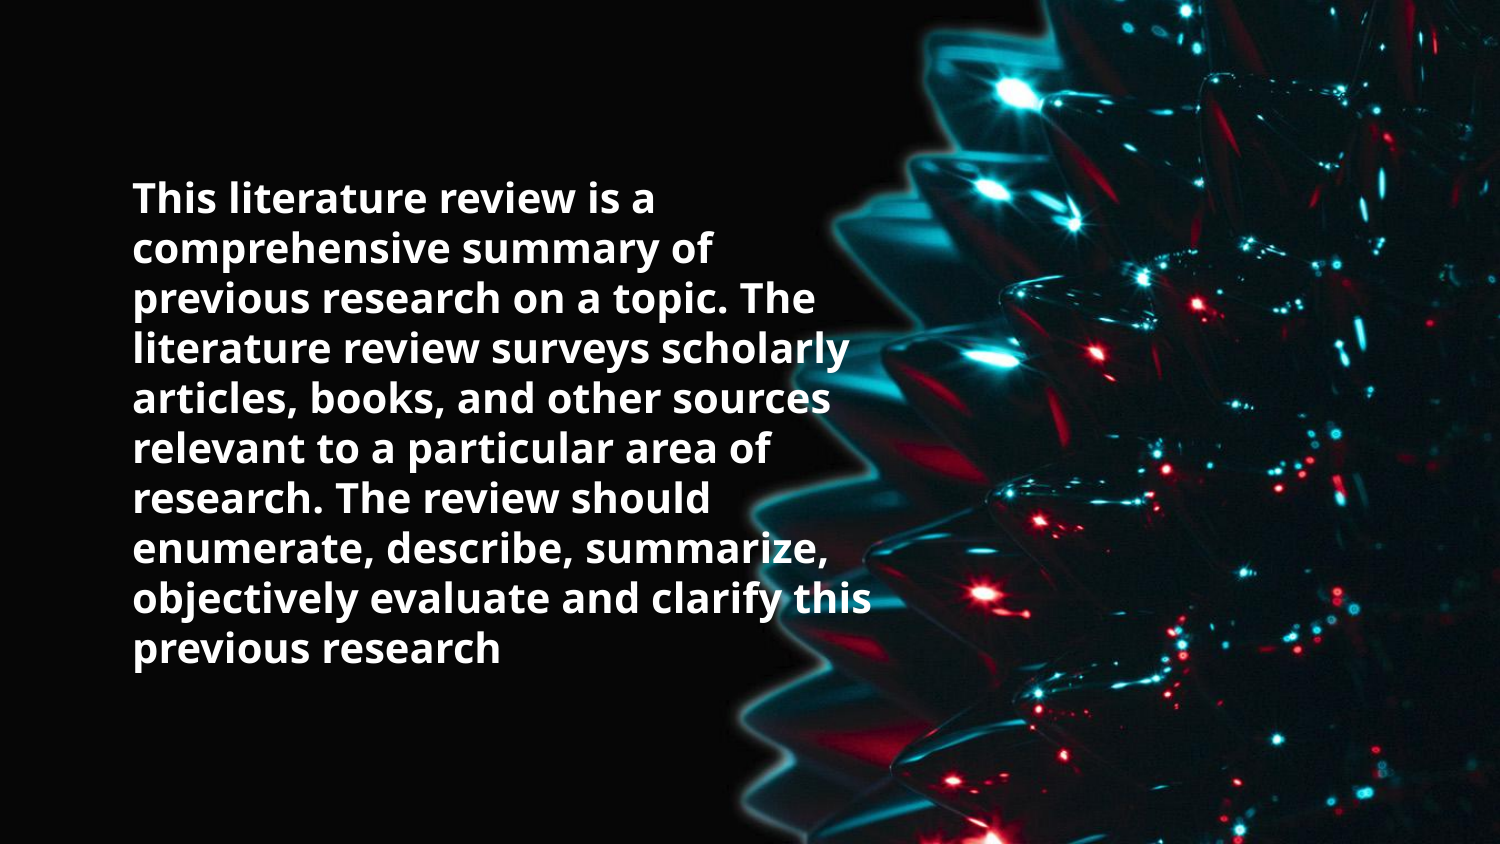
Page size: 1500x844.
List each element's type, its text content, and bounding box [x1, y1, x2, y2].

title This literature review is a comprehensive summary of previous research on a topic. The literature review surveys scholarly articles, books, and other sources relevant to a particular area of research. The review should enumerate, describe, summarize, objectively evaluate and clarify this previous research [116, 238, 917, 605]
picture [0, 0, 1500, 844]
